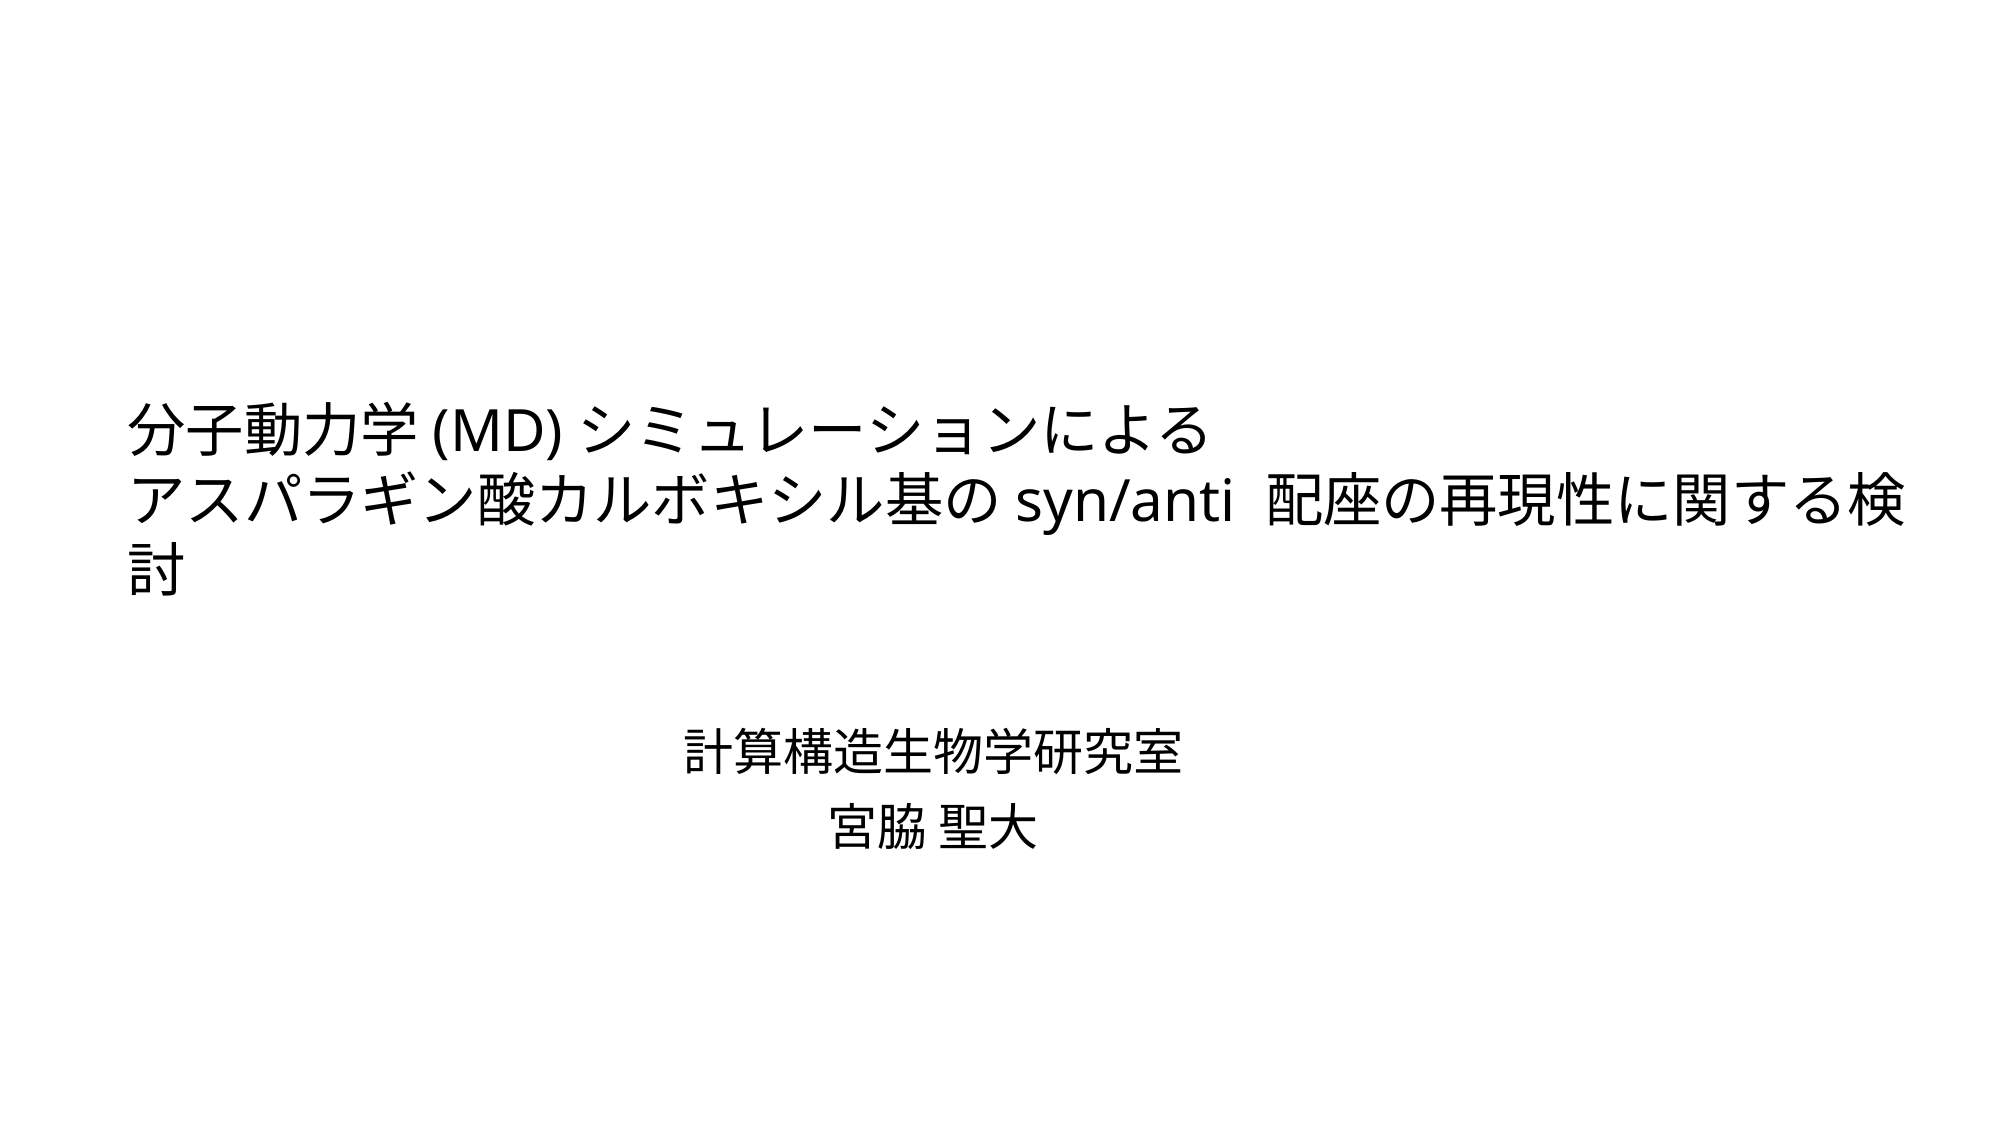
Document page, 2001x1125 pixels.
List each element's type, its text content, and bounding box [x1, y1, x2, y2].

subtitle 計算構造生物学研究室 宮脇 聖大 [614, 719, 1252, 992]
text_box 分子動力学(MD)シミュレーションによる アスパラギン酸カルボキシル基のsyn/anti 配座の再現性に関する検討 [112, 385, 1923, 611]
